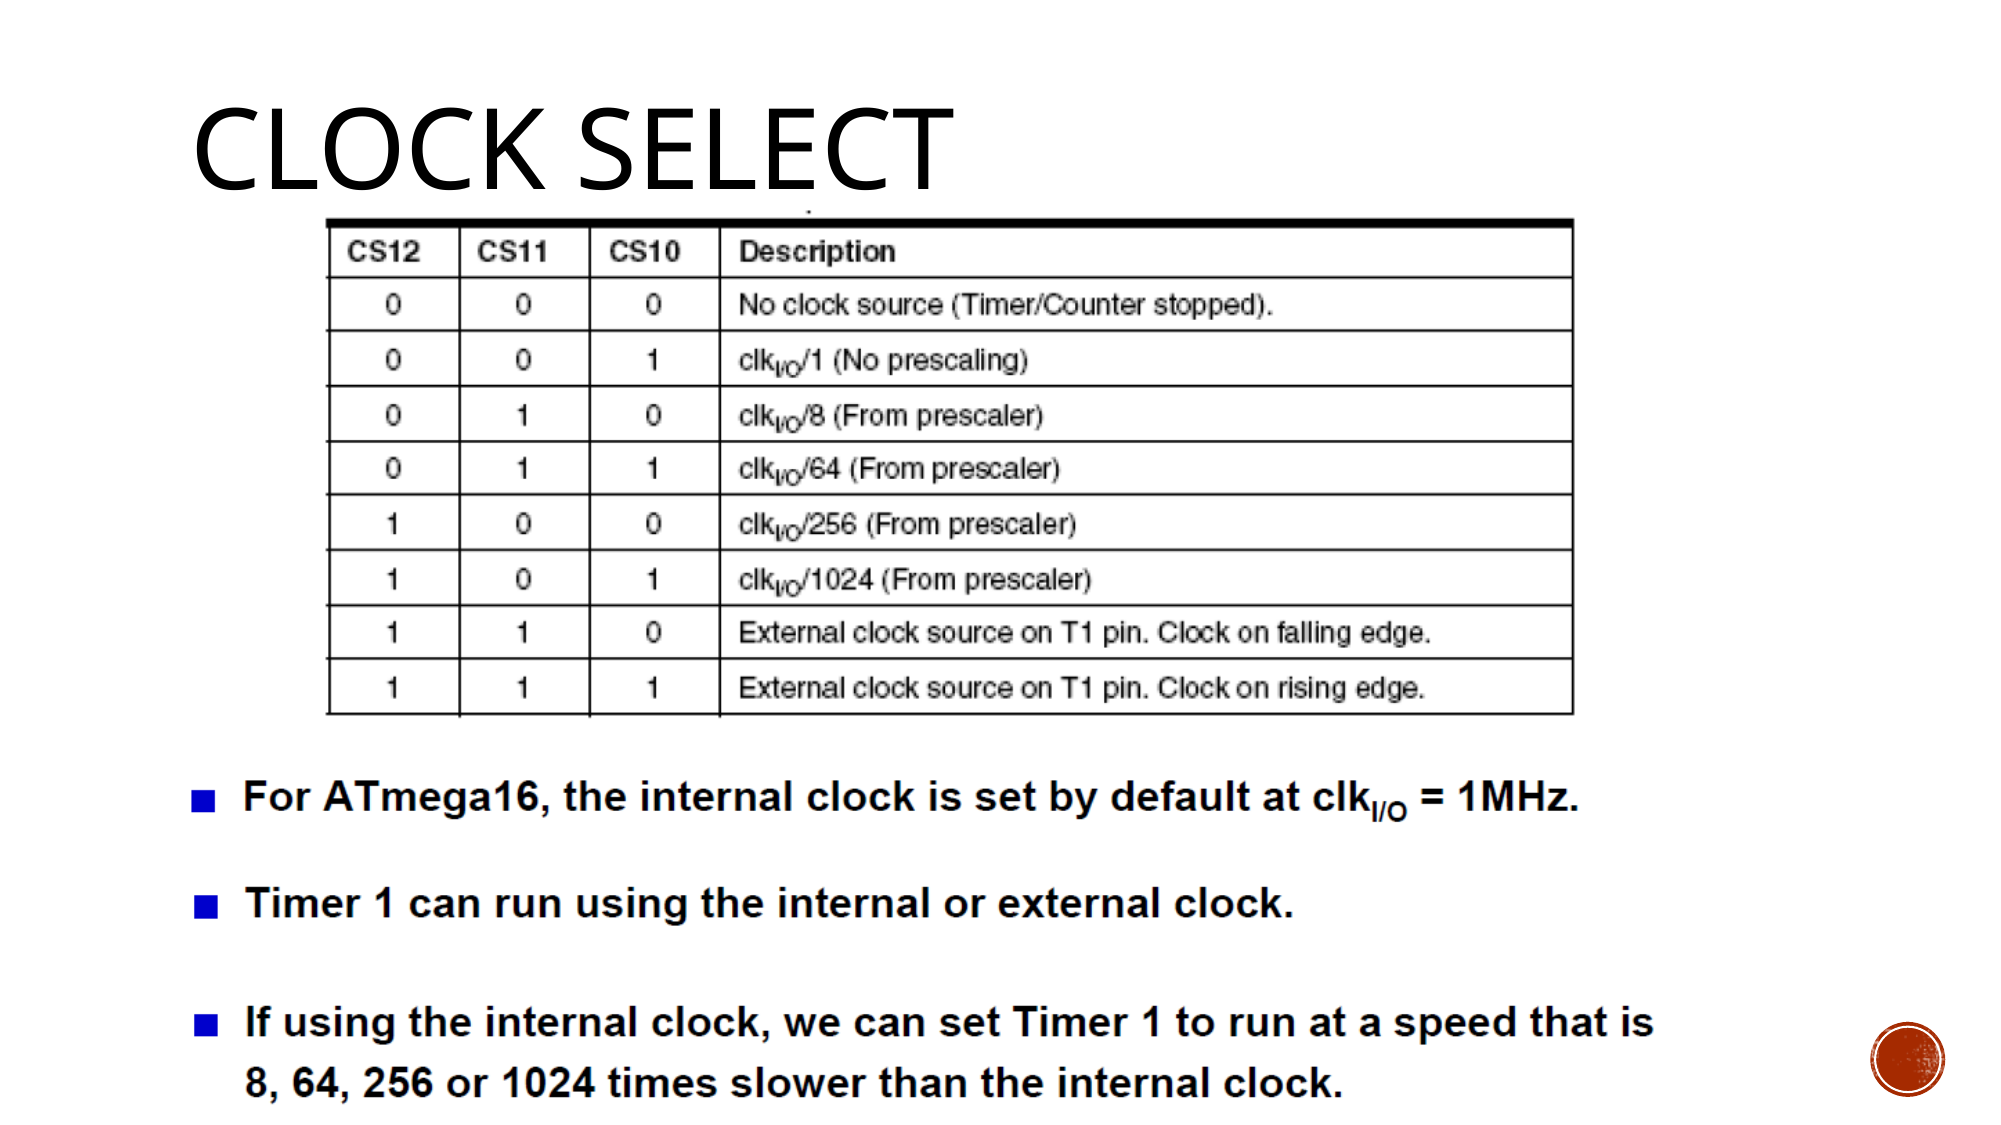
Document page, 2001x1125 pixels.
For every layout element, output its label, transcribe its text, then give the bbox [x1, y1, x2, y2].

picture [175, 201, 1666, 1125]
title Clock select [175, 79, 1826, 228]
